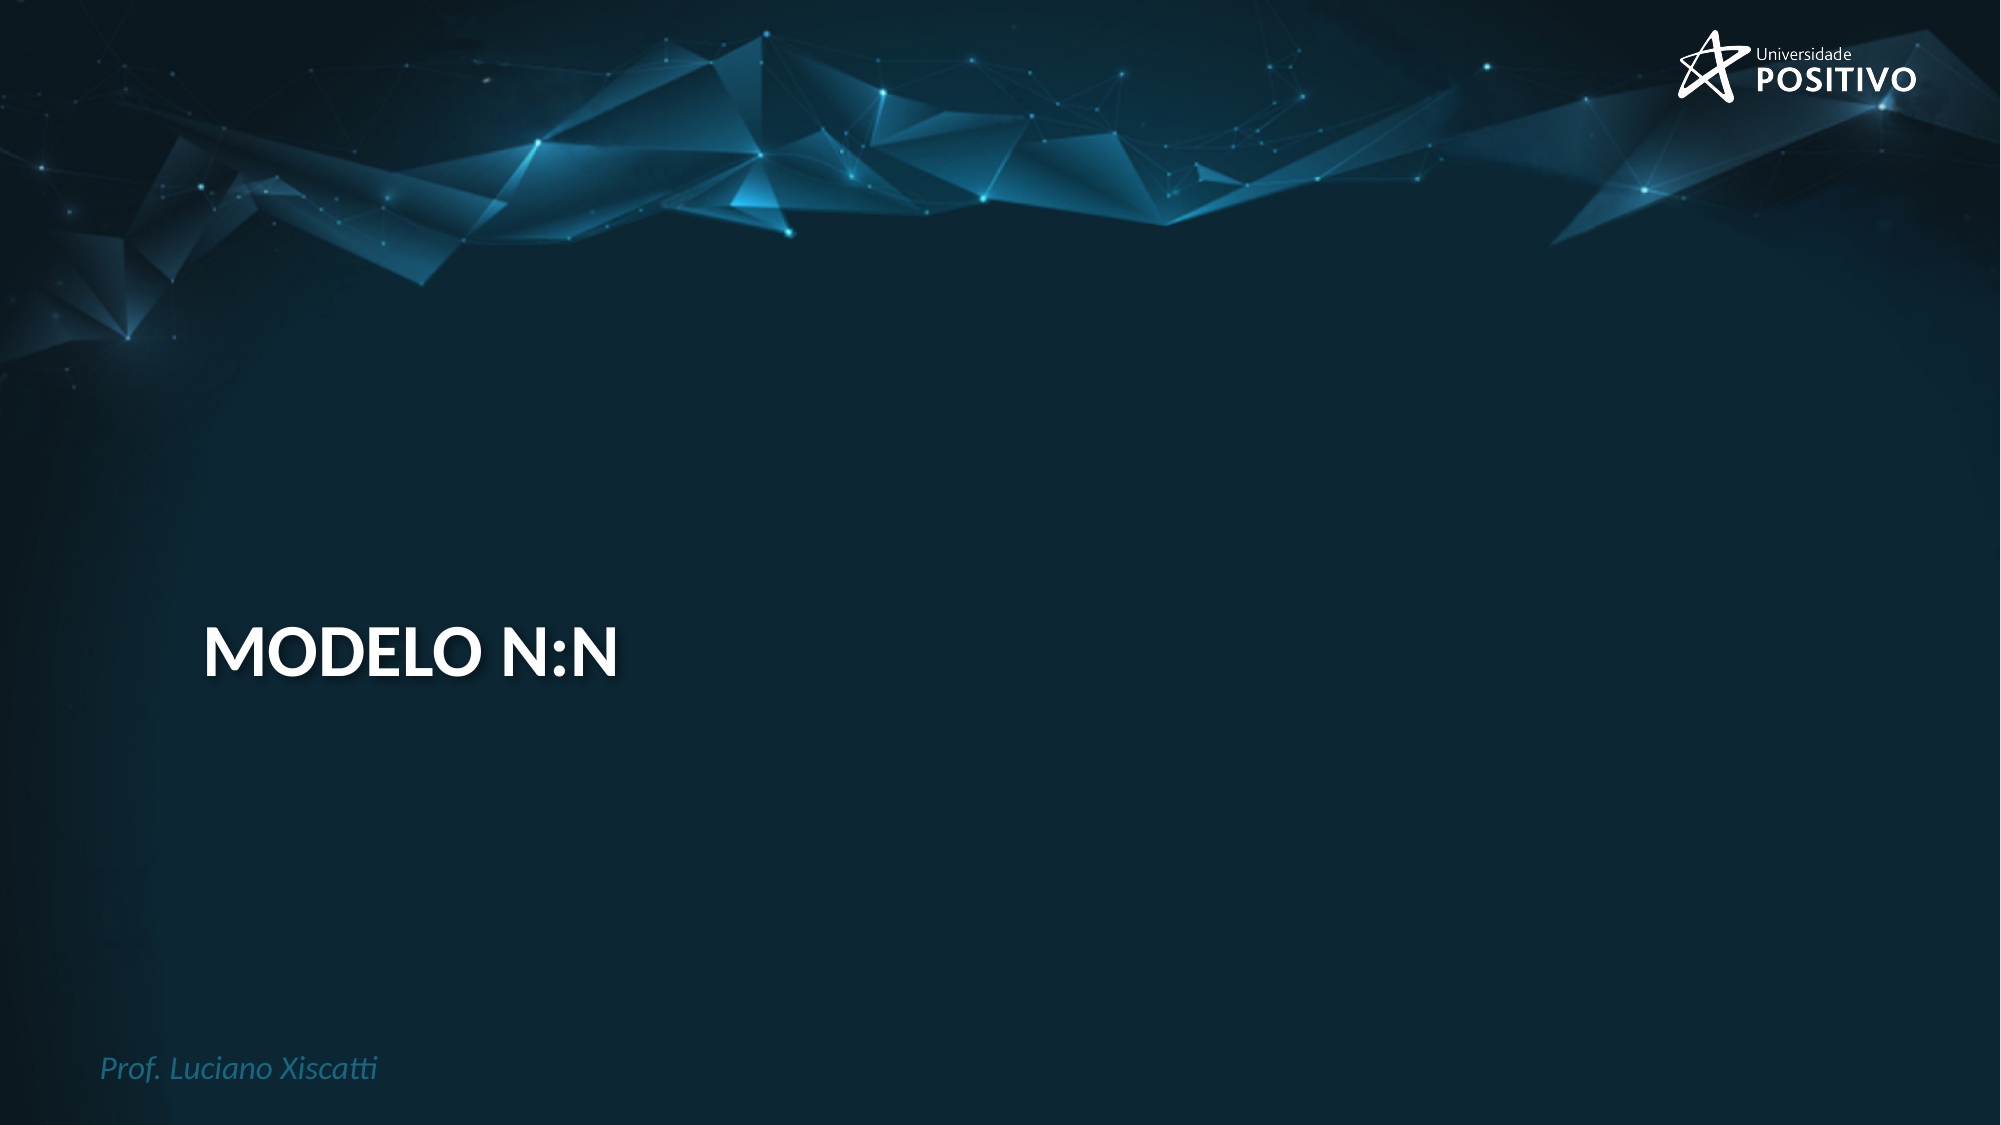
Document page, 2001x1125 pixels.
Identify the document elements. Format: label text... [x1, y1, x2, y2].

title MODELO N:N [187, 232, 1813, 701]
picture [0, 0, 2001, 1125]
